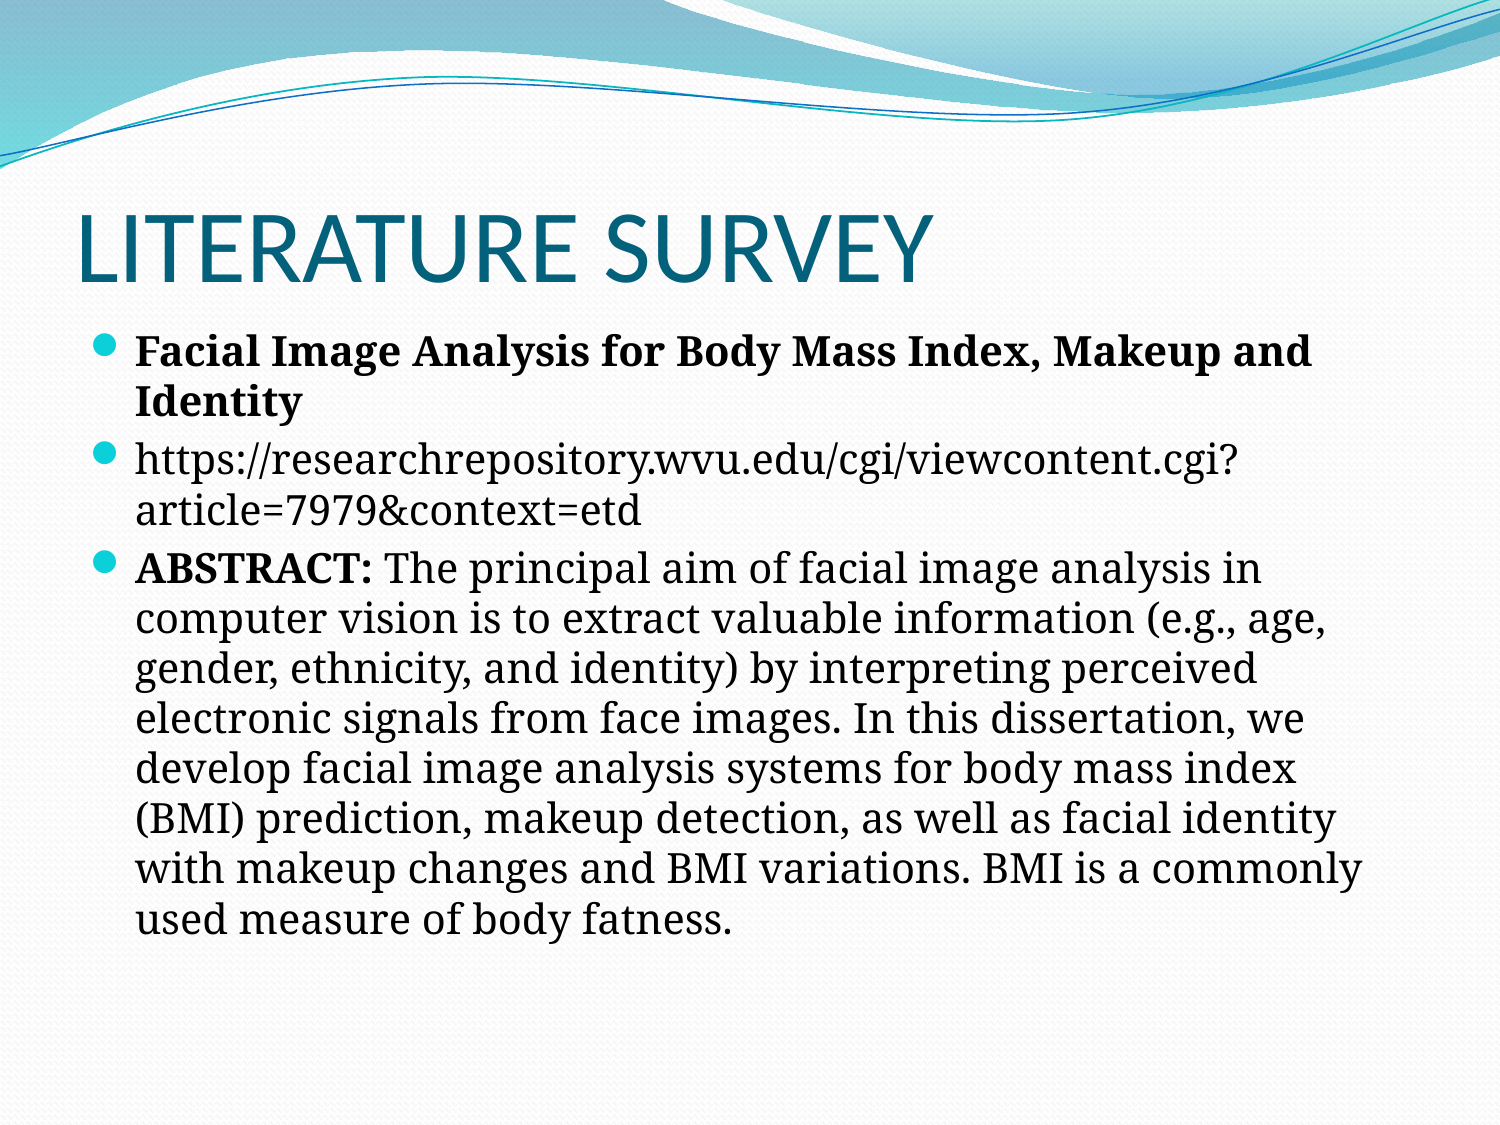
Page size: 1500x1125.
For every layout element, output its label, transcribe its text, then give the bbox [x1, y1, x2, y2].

title LITERATURE SURVEY [75, 115, 1425, 303]
list Facial Image Analysis for Body Mass Index, Makeup and Identity https://researchrepository.wvu.edu/cgi/viewcontent.cgi?article=7979&context=etd ABSTRACT: The principal aim of facial image analysis in computer vision is to extract valuable information (e.g., age, gender, ethnicity, and identity) by interpreting perceived electronic signals from face images. In this dissertation, we develop facial image analysis systems for body mass index (BMI) prediction, makeup detection, as well as facial identity with makeup changes and BMI variations. BMI is a commonly used measure of body fatness. [75, 317, 1425, 1038]
